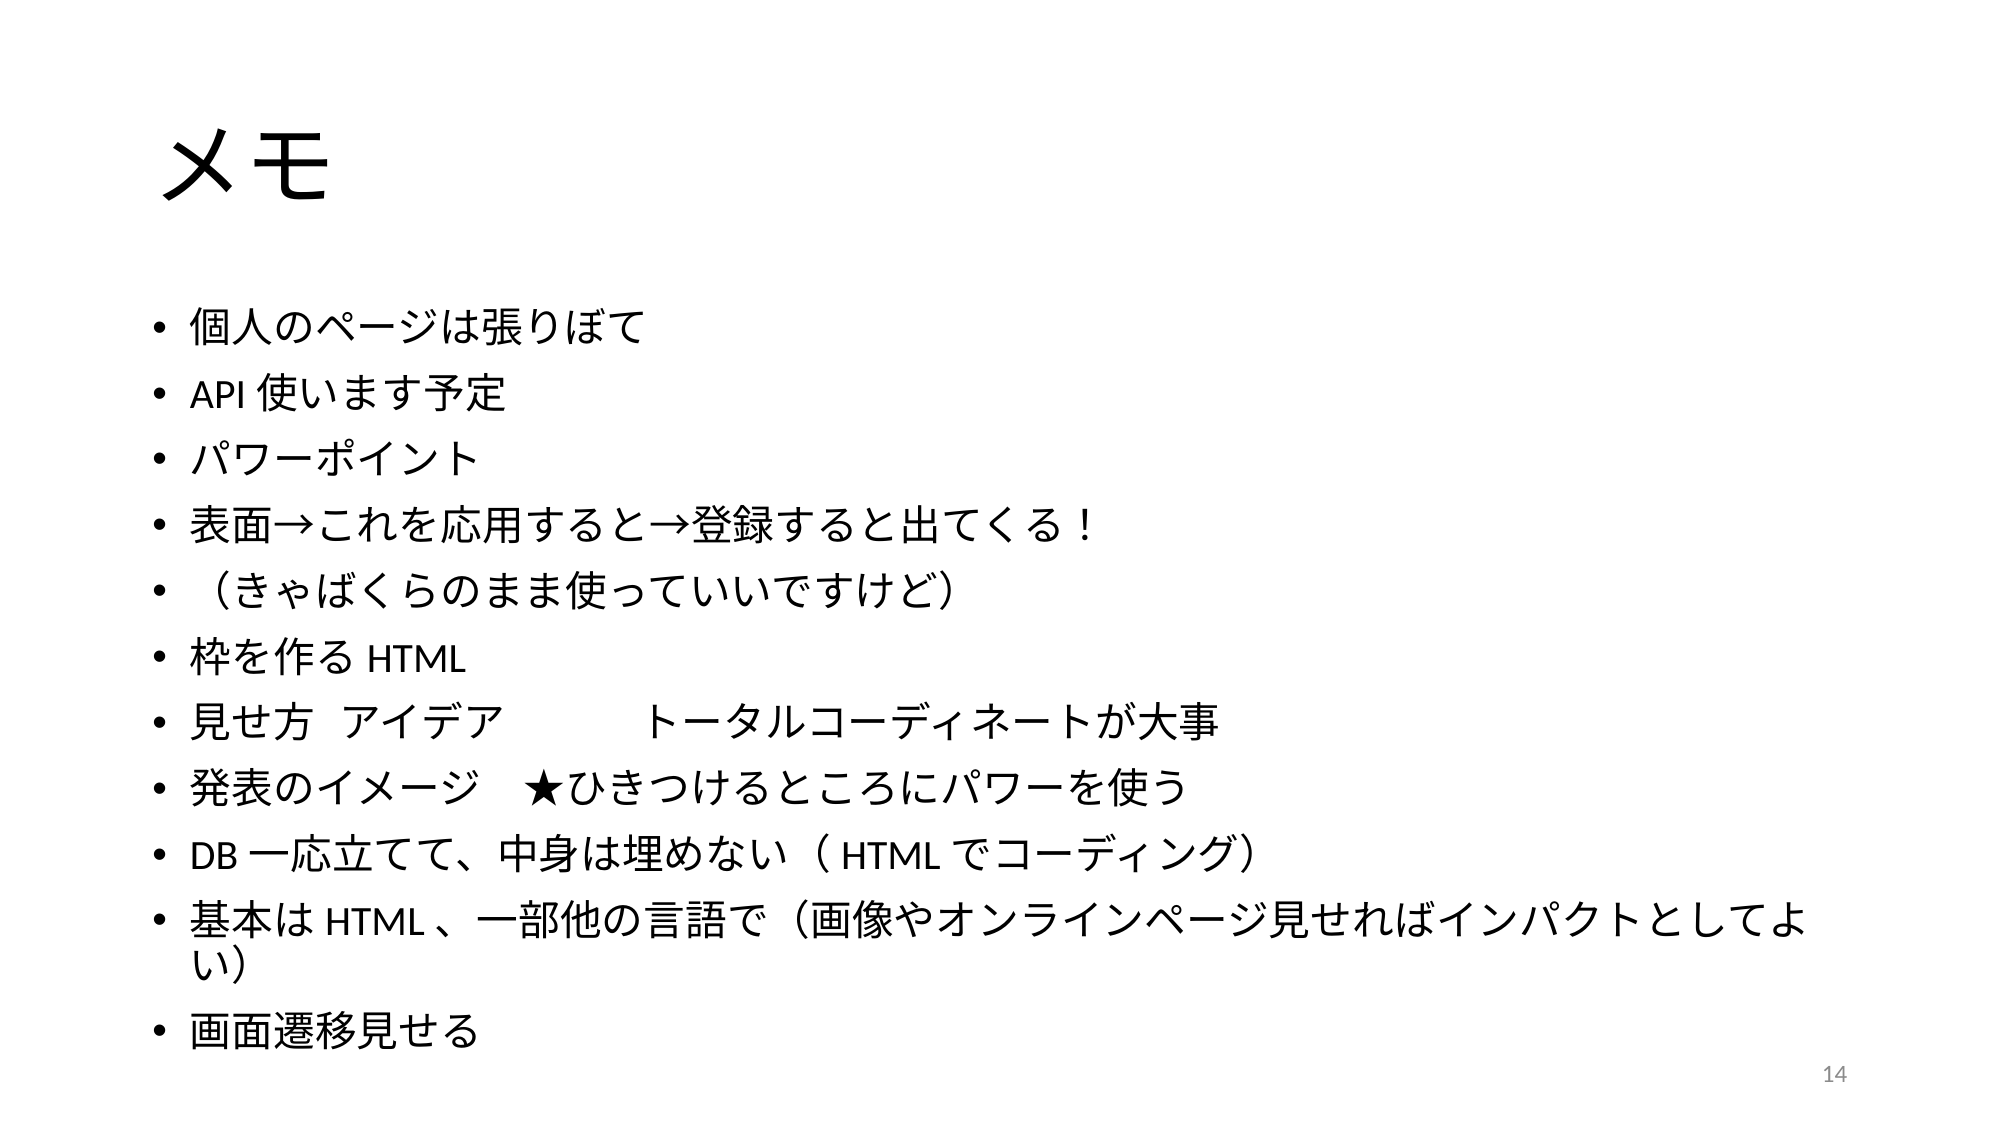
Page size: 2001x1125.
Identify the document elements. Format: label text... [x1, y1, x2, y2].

title メモ [137, 59, 1863, 278]
slide_number 14 [1412, 1042, 1863, 1103]
list 個人のページは張りぼて API使います予定 パワーポイント 表面→これを応用すると→登録すると出てくる！ （きゃばくらのまま使っていいですけど） 枠を作るHTML 見せ方 アイデア トータルコーディネートが大事 発表のイメージ ★ひきつけるところにパワーを使う DB一応立てて、中身は埋めない（HTMLでコーディング） 基本はHTML、一部他の言語で（画像やオンラインページ見せればインパクトとしてよい） 画面遷移見せる [137, 299, 1863, 1081]
